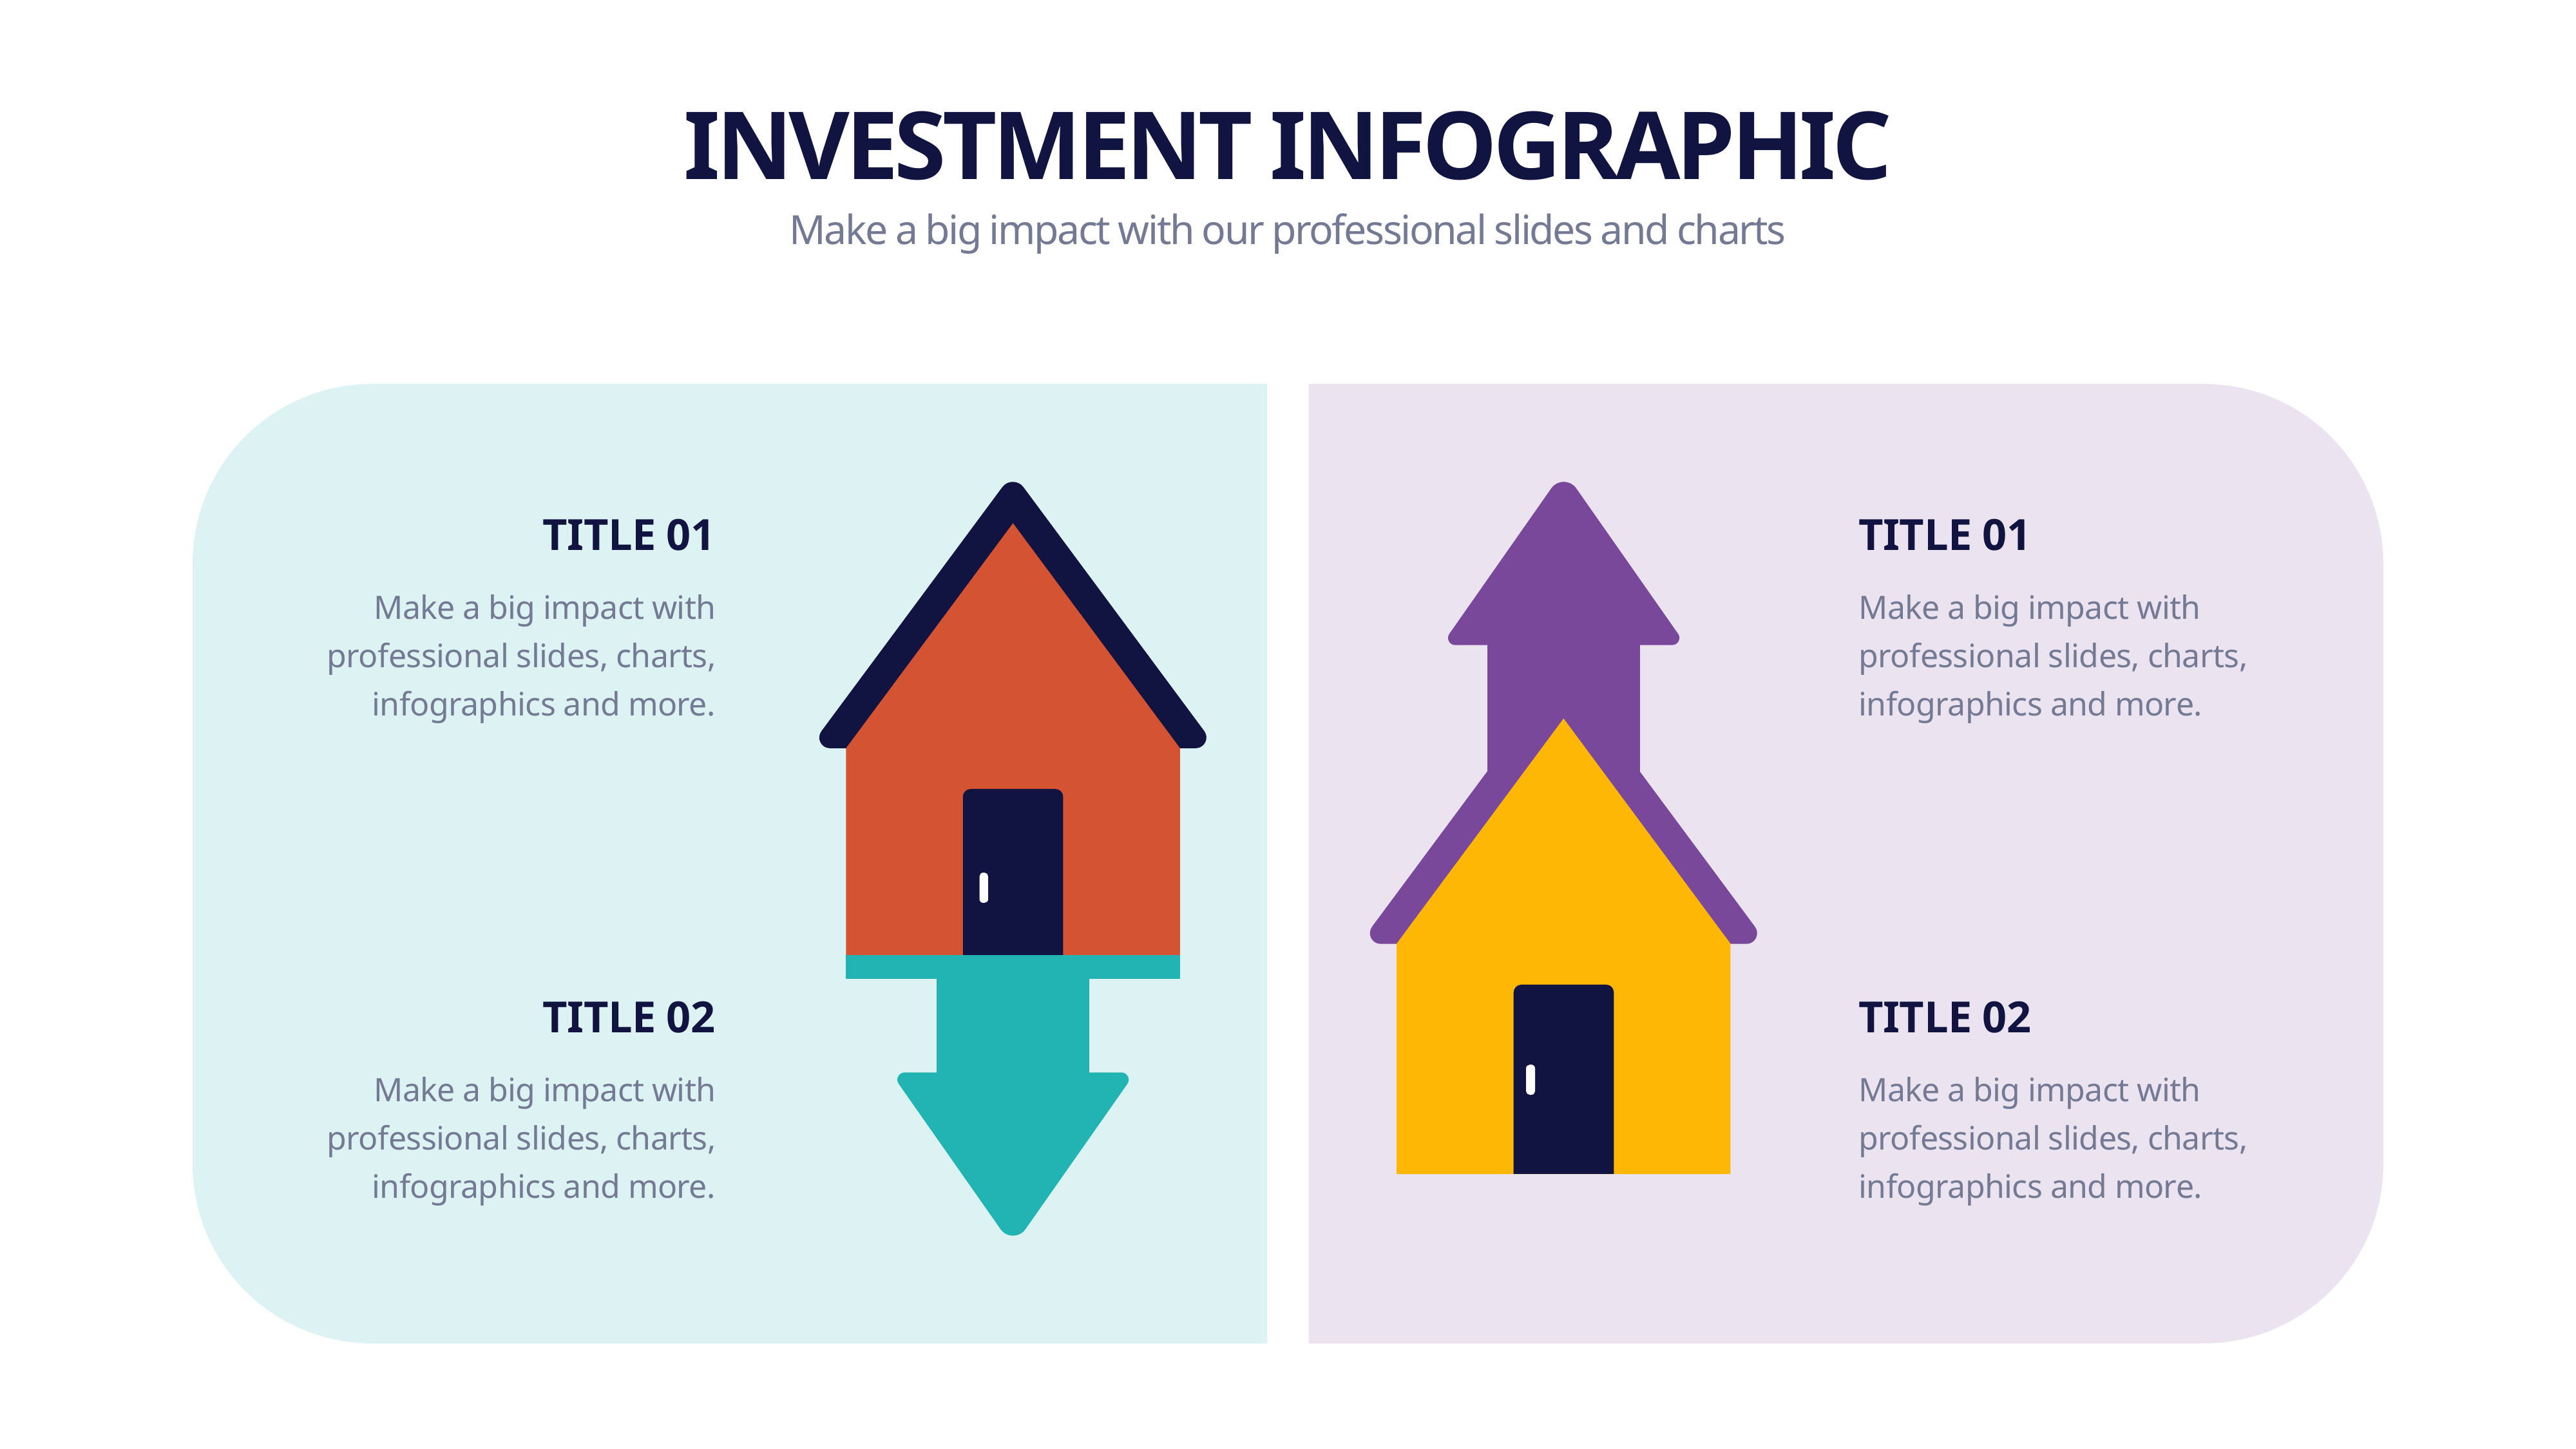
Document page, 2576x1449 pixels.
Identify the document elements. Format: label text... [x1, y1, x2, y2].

text_box INVESTMENT INFOGRAPHIC [160, 80, 2416, 199]
text_box [1308, 384, 2383, 1344]
text_box Make a big impact with professional slides, charts, infographics and more. [1849, 573, 2311, 727]
text_box [846, 523, 1180, 954]
text_box [1369, 677, 1757, 944]
text_box TITLE 02 [1849, 985, 2311, 1046]
text_box [979, 873, 988, 903]
text_box Make a big impact with professional slides, charts, infographics and more. [264, 573, 725, 727]
text_box [1526, 1065, 1536, 1095]
text_box [962, 789, 1064, 954]
text_box Make a big impact with professional slides, charts, infographics and more. [264, 1055, 725, 1210]
text_box TITLE 01 [264, 502, 725, 564]
text_box [846, 954, 1180, 979]
text_box [1447, 482, 1680, 771]
text_box [897, 979, 1129, 1236]
text_box [1513, 984, 1614, 1174]
text_box Make a big impact with our professional slides and charts [160, 199, 2416, 258]
text_box [192, 384, 1268, 1344]
text_box [1397, 718, 1731, 1175]
text_box Make a big impact with professional slides, charts, infographics and more. [1849, 1055, 2311, 1210]
text_box TITLE 01 [1849, 502, 2311, 564]
text_box TITLE 02 [264, 985, 725, 1046]
text_box [819, 482, 1207, 748]
